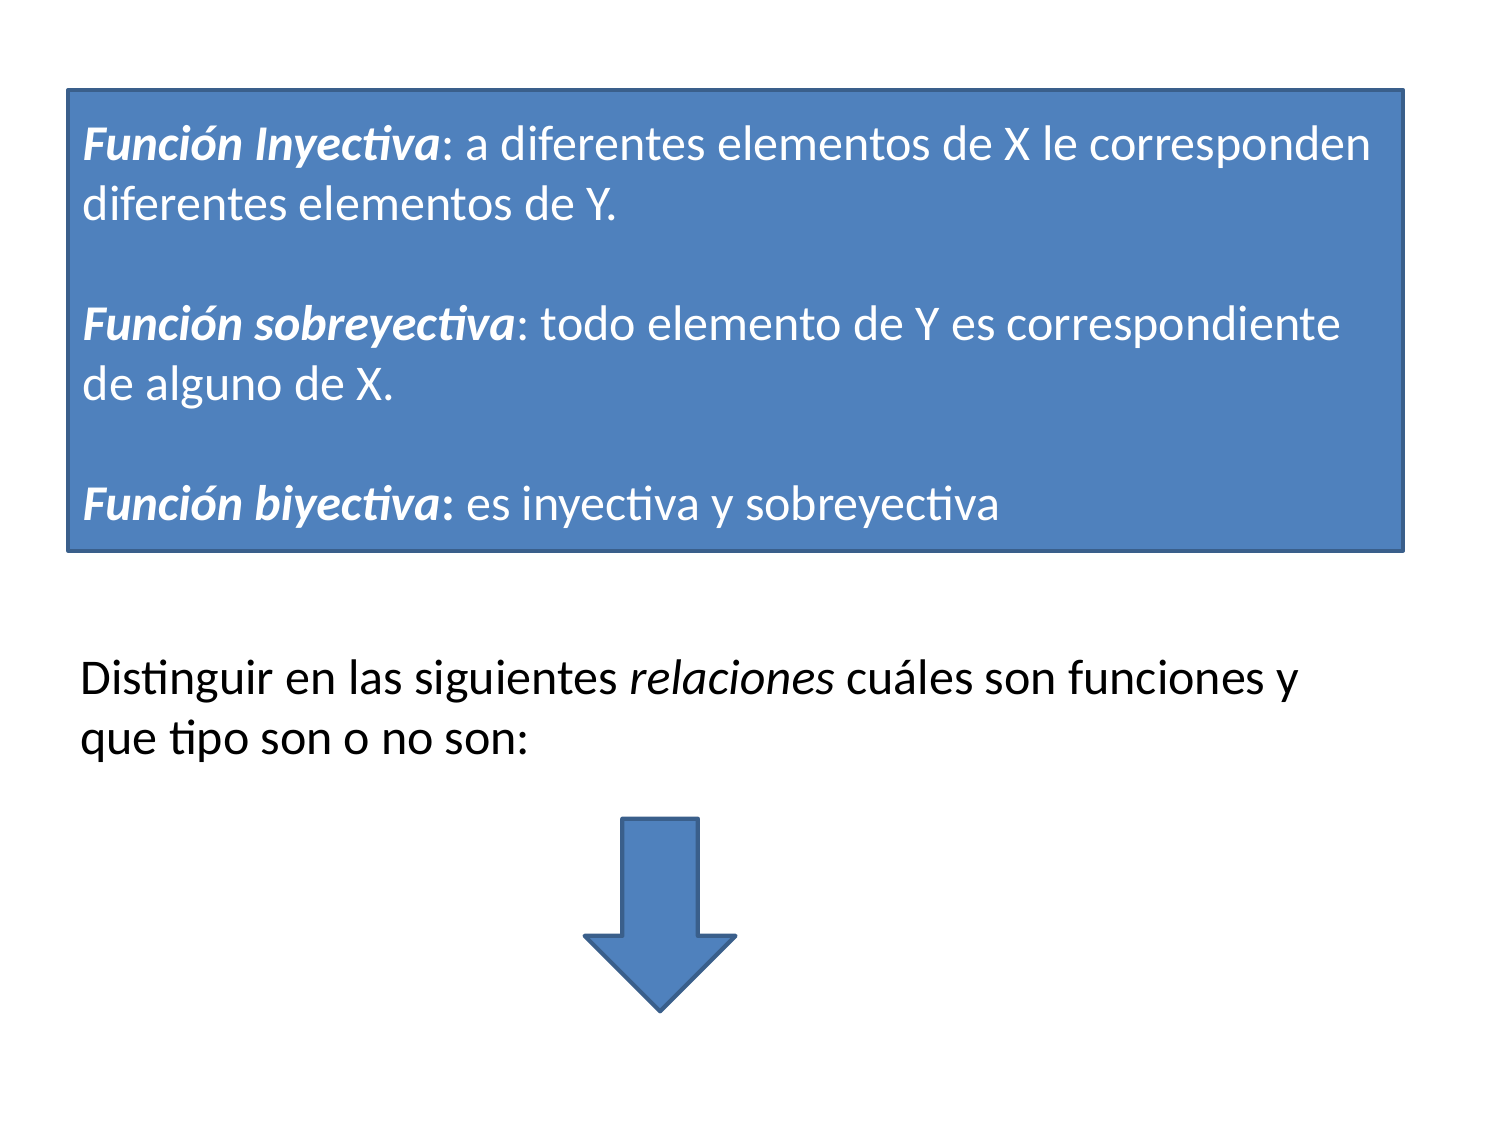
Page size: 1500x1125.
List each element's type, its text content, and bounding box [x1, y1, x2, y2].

text_box [582, 816, 738, 1014]
text_box Función Inyectiva: a diferentes elementos de X le corresponden diferentes elementos de Y. Función sobreyectiva: todo elemento de Y es correspondiente de alguno de X. Función biyectiva: es inyectiva y sobreyectiva [66, 88, 1405, 553]
text_box Distinguir en las siguientes relaciones cuáles son funciones y que tipo son o no son: [65, 636, 1403, 817]
